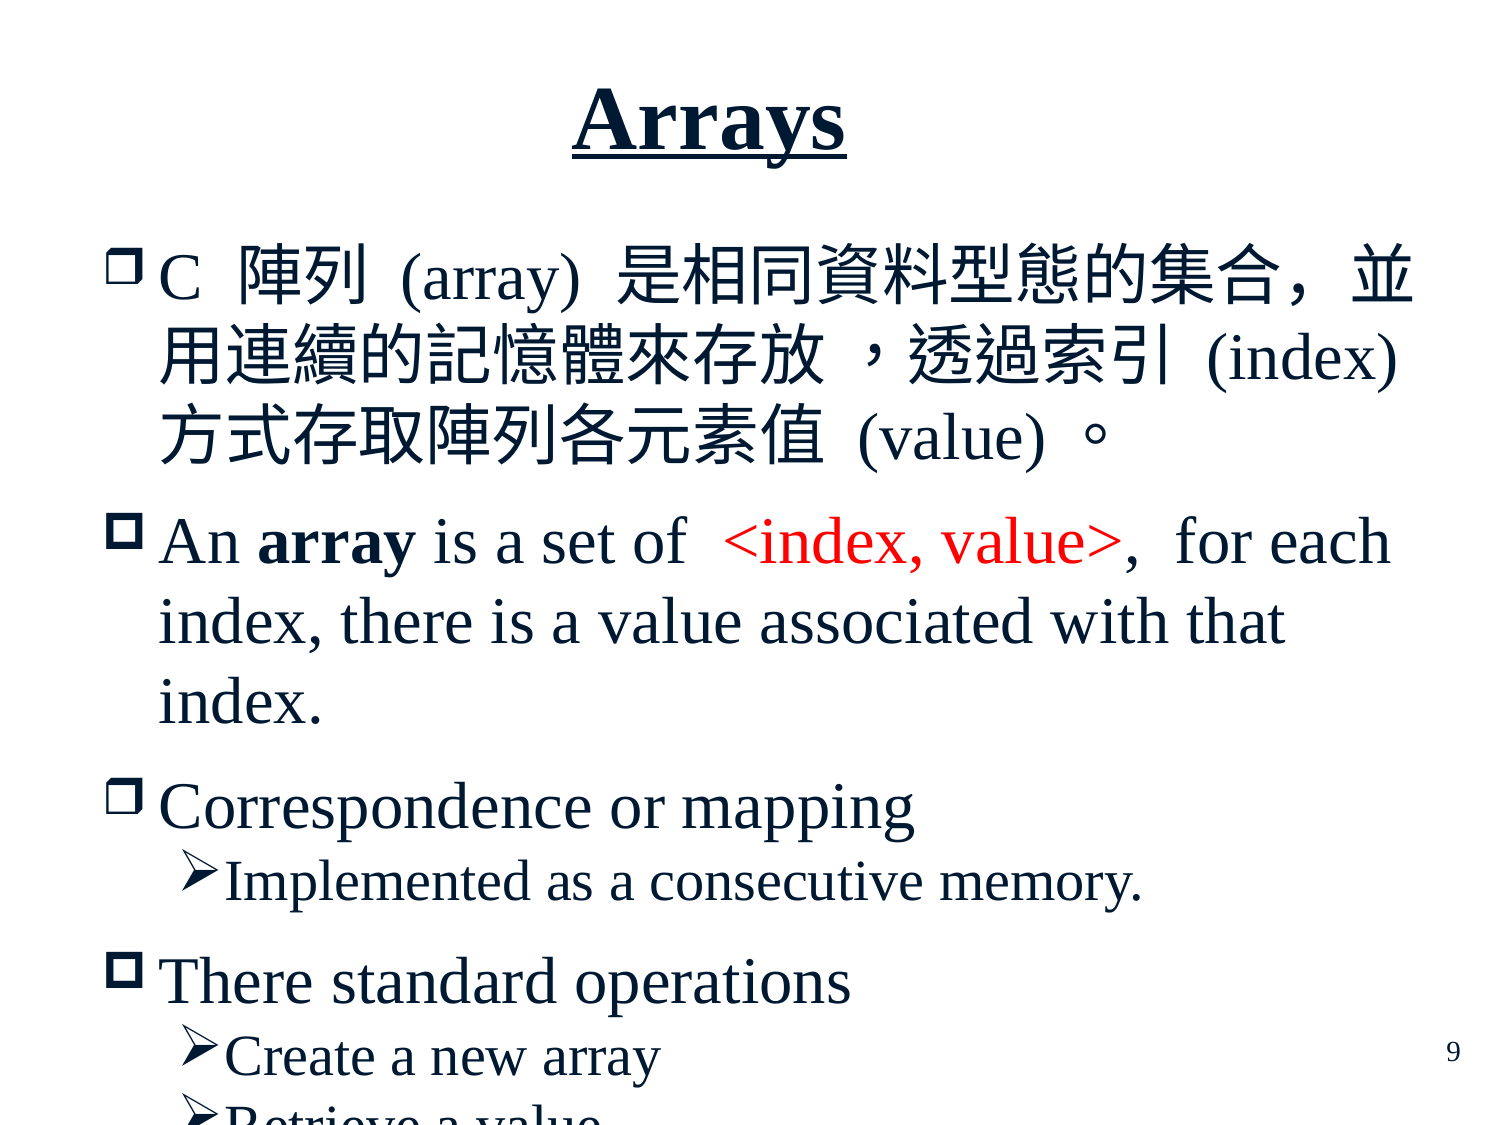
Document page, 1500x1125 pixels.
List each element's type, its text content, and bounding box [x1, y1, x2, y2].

list C 陣列 (array) 是相同資料型態的集合，並用連續的記憶體來存放 ，透過索引 (index) 方式存取陣列各元素值 (value)。 An array is a set of <index, value>, for each index, there is a value associated with that index. Correspondence or mapping Implemented as a consecutive memory. There standard operations Create a new array Retrieve a value Store a value [87, 224, 1436, 1013]
title Arrays [71, 68, 1348, 176]
slide_number 9 [1163, 1024, 1477, 1101]
